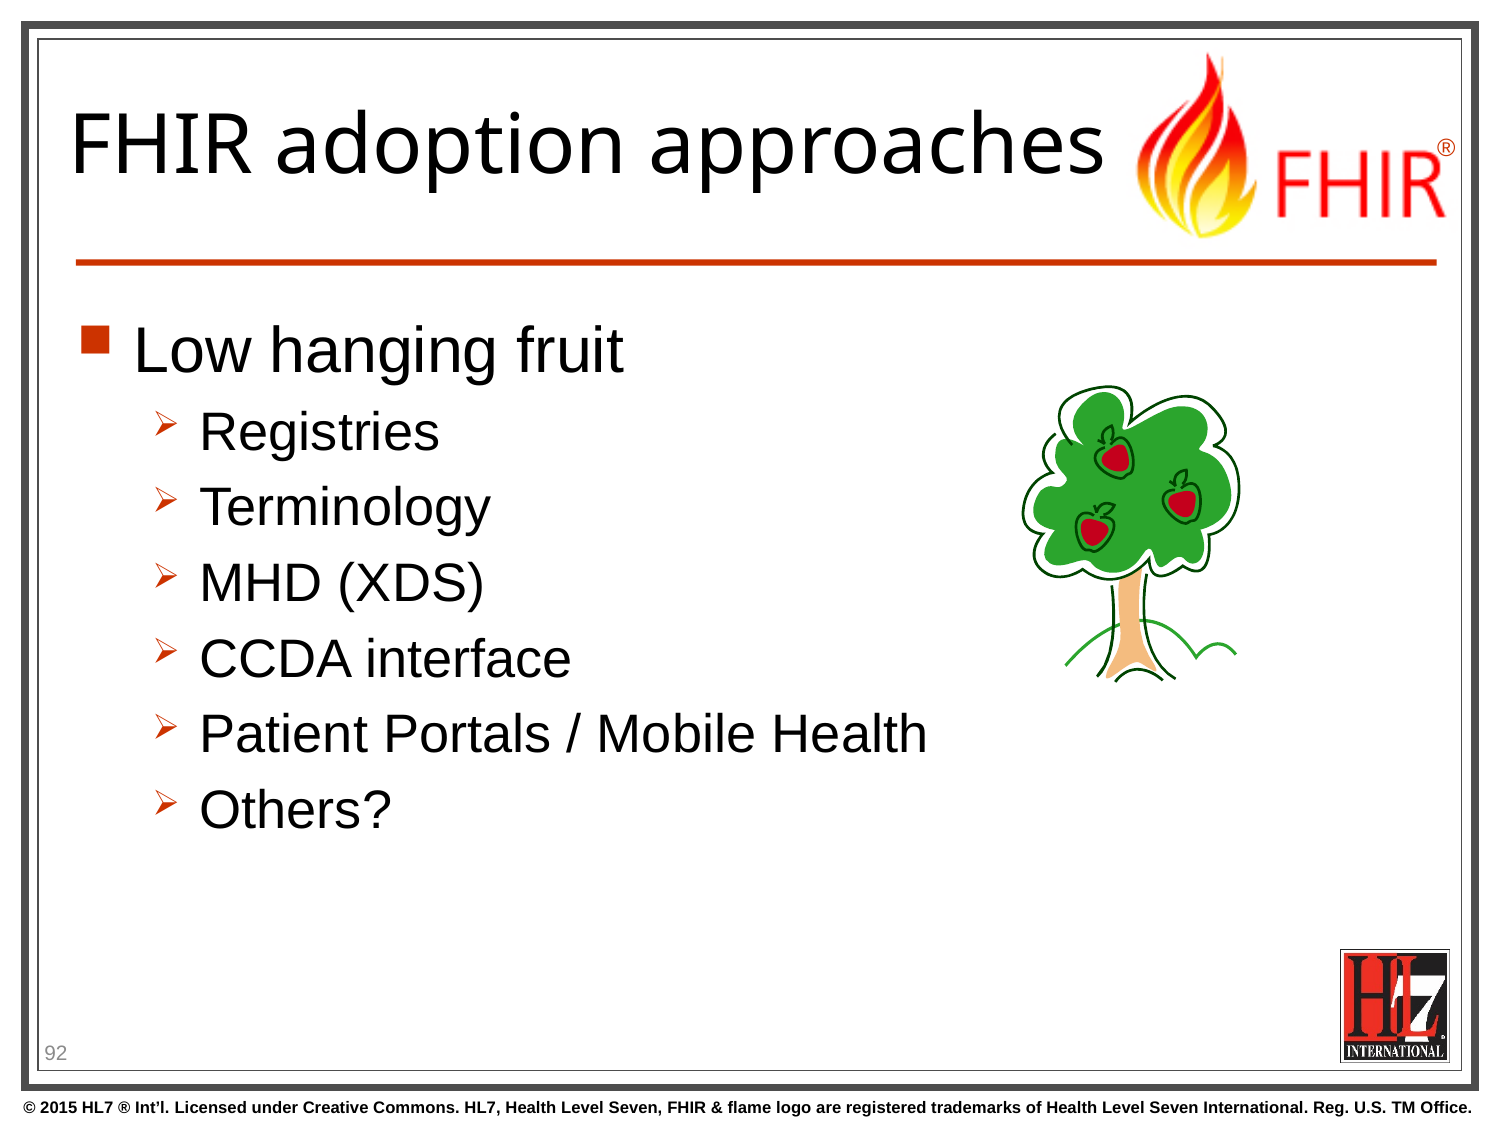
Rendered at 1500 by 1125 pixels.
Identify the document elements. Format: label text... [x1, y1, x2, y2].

title FHIR adoption approaches [53, 54, 1128, 244]
picture [1124, 42, 1458, 249]
picture [1340, 949, 1450, 1063]
slide_number 92 [29, 1034, 148, 1071]
list Low hanging fruit Registries Terminology MHD (XDS) CCDA interface Patient Portals / Mobile Health Others? [62, 299, 1438, 1059]
picture [1021, 385, 1241, 683]
